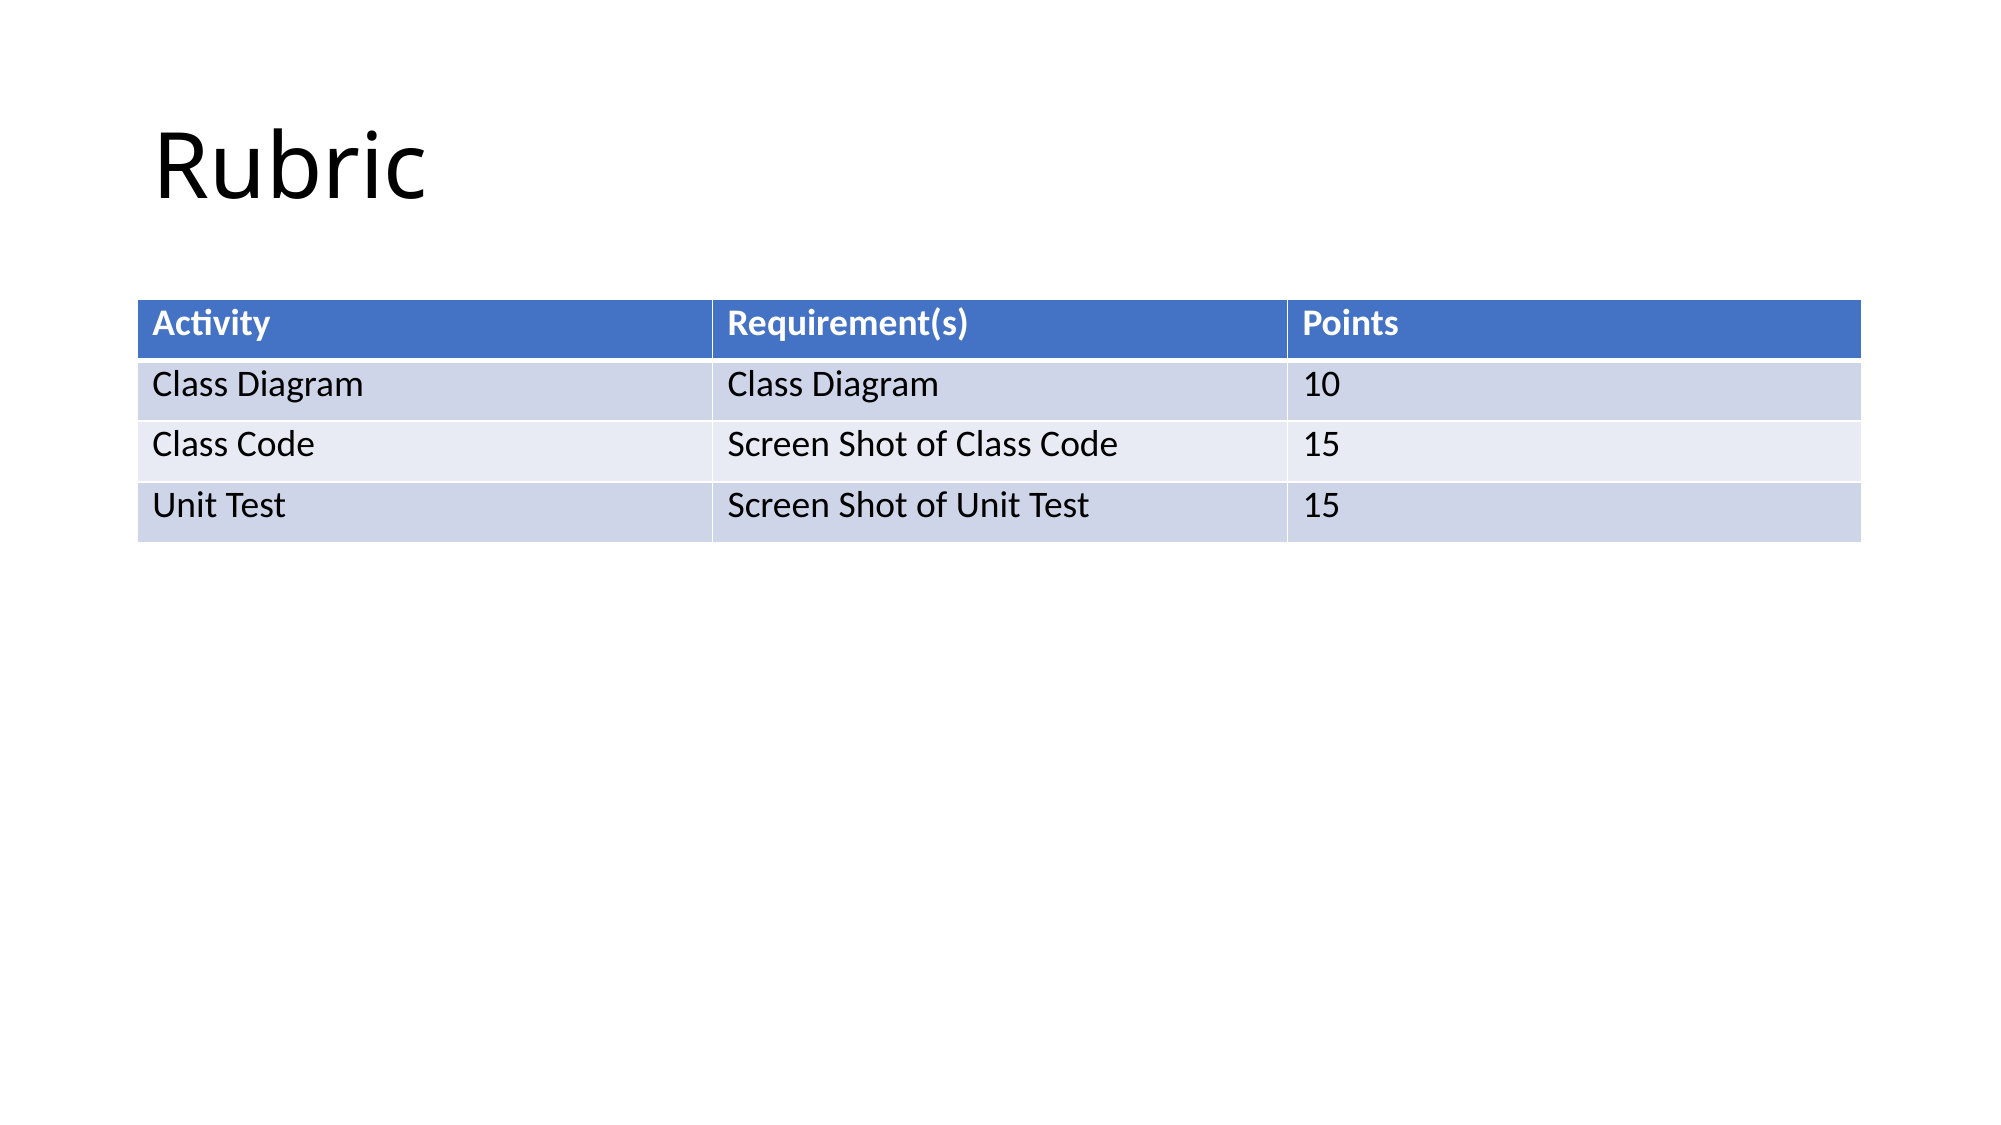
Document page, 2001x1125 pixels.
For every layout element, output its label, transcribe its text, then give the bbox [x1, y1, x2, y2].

table_header Requirement(s) [713, 300, 1287, 358]
table_header Points [1288, 300, 1861, 358]
table_cell Class Code [138, 422, 712, 481]
table_cell Unit Test [138, 483, 712, 542]
table_cell 15 [1288, 483, 1861, 542]
table_cell Screen Shot of Unit Test [713, 483, 1287, 542]
table_header Activity [138, 300, 712, 358]
table_cell Class Diagram [713, 363, 1287, 420]
table_cell Screen Shot of Class Code [713, 422, 1287, 481]
title Rubric [137, 59, 1863, 278]
table_cell Class Diagram [138, 363, 712, 420]
table_cell 15 [1288, 422, 1861, 481]
table_cell 10 [1288, 363, 1861, 420]
